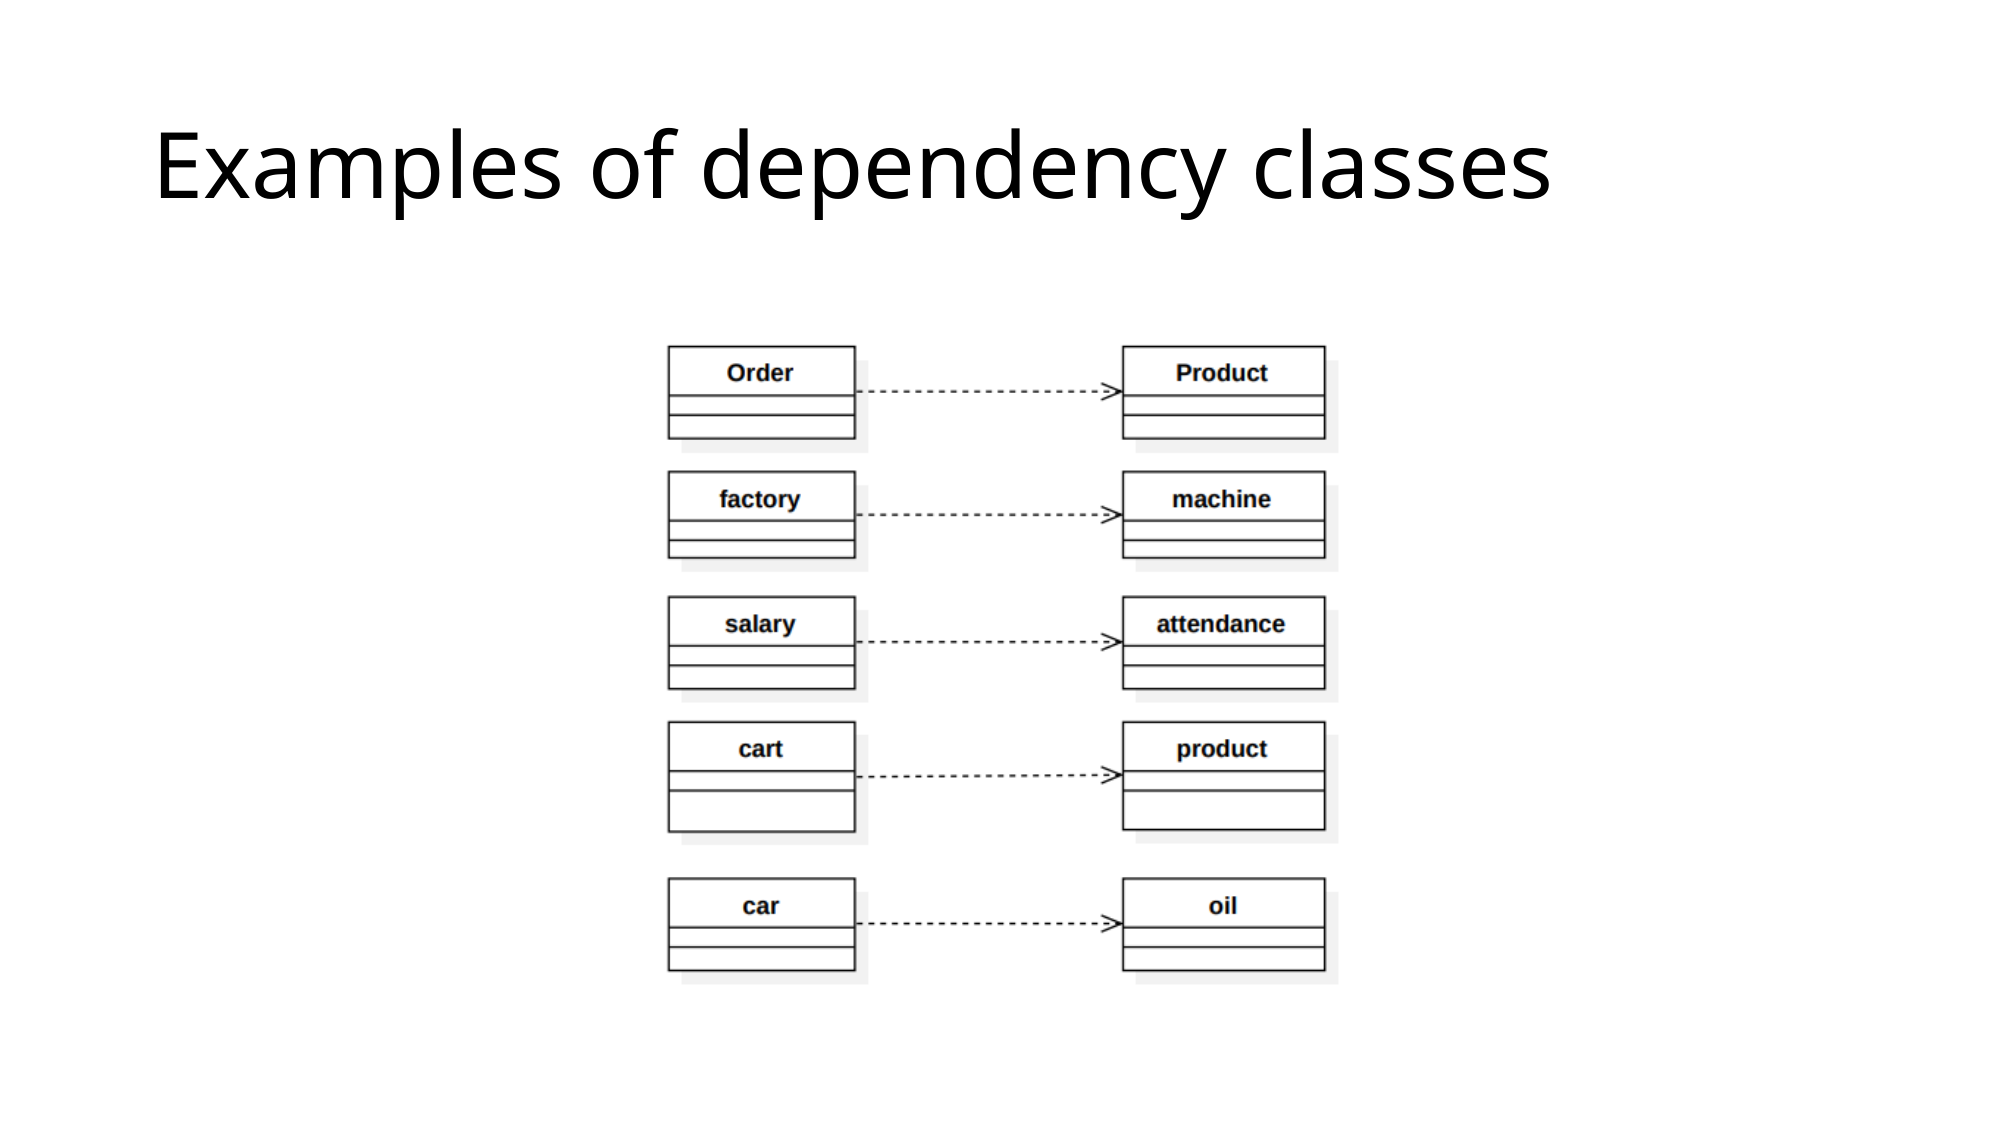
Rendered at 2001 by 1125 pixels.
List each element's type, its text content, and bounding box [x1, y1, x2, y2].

title Examples of dependency classes [137, 59, 1863, 278]
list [629, 299, 1370, 1014]
